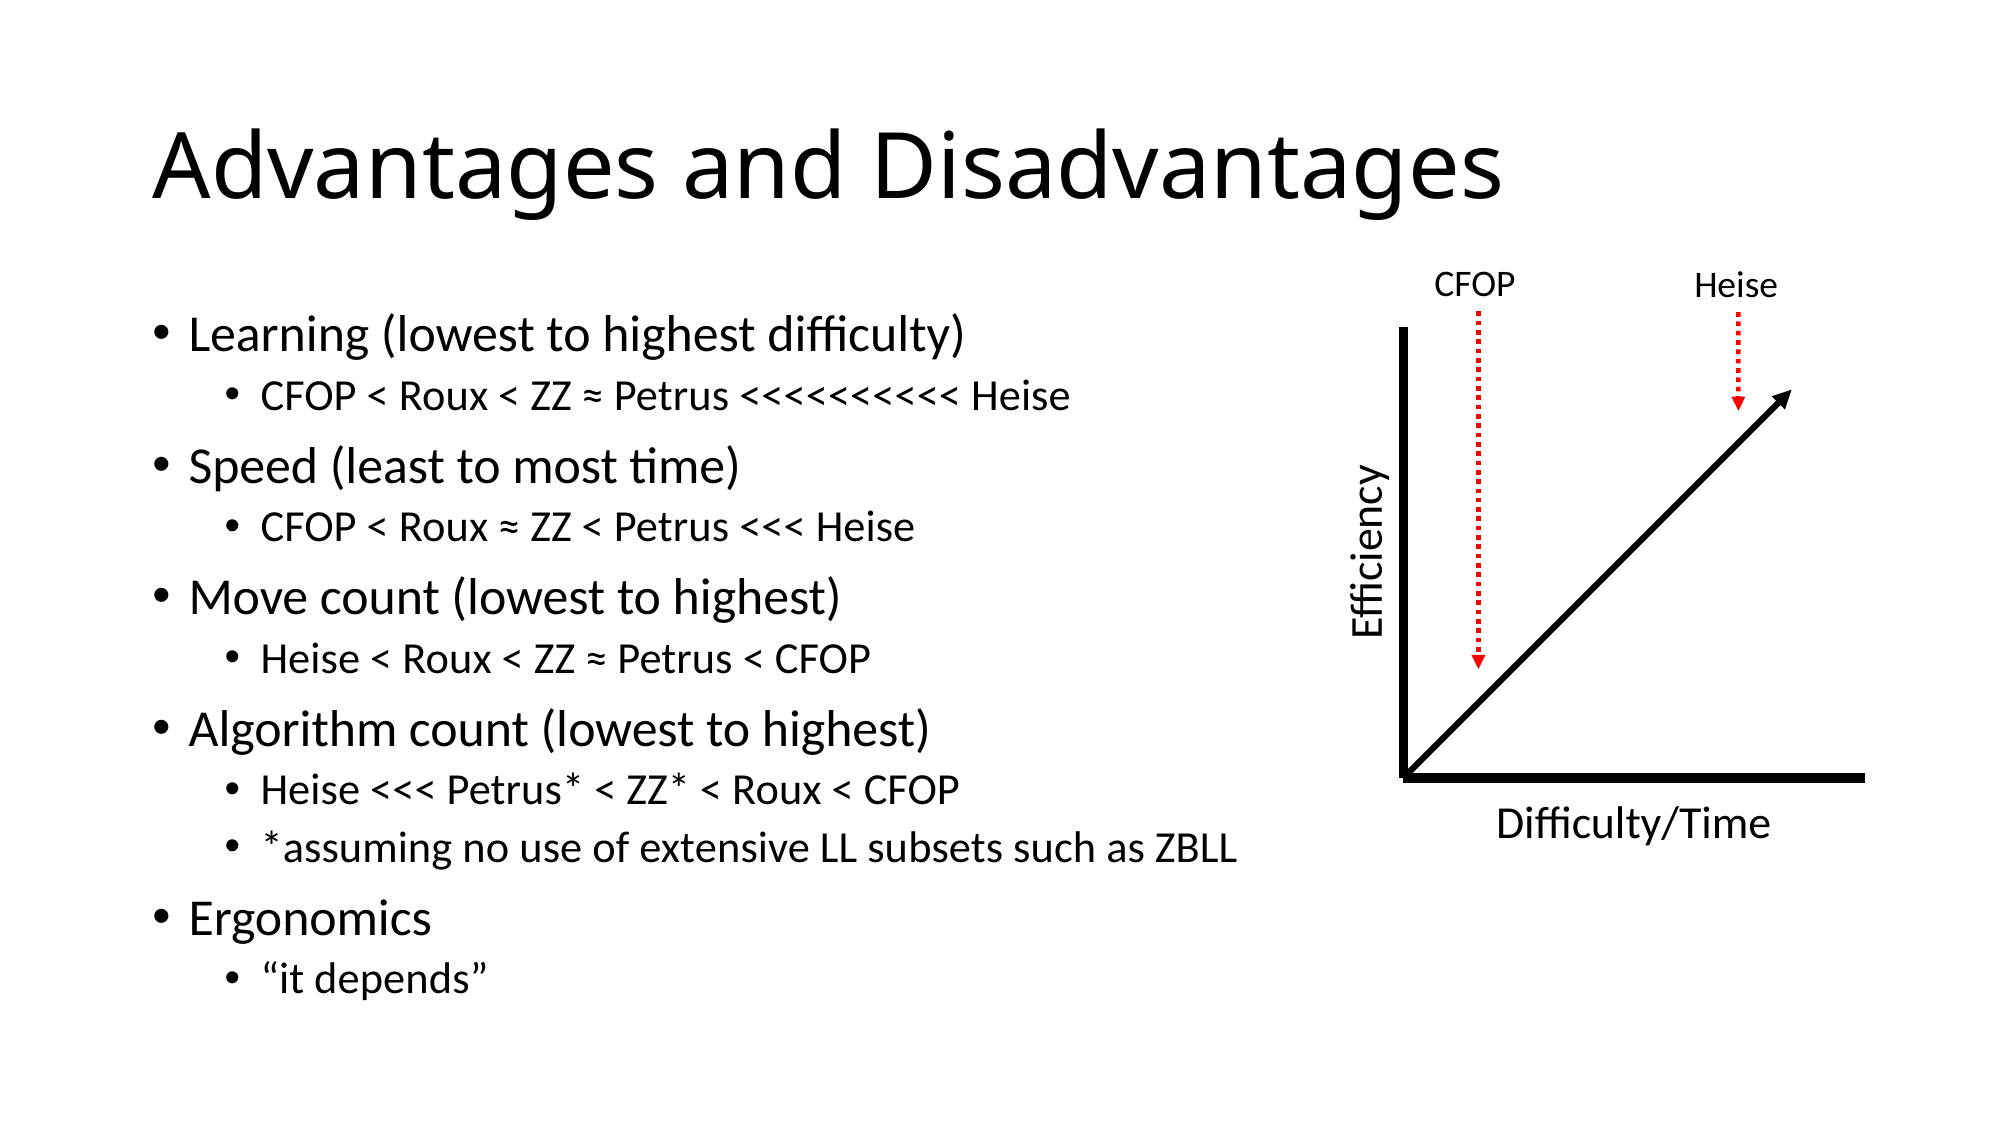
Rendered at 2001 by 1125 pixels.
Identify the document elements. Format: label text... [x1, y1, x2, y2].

text_box Difficulty/Time [1461, 784, 1806, 855]
text_box Efficiency [1328, 429, 1399, 675]
text_box Heise [1679, 252, 1798, 313]
title Advantages and Disadvantages [137, 59, 1863, 278]
list Learning (lowest to highest difficulty) CFOP < Roux < ZZ ≈ Petrus <<<<<<<<<< Heise Speed (least to most time) CFOP < Roux ≈ ZZ < Petrus <<< Heise Move count (lowest to highest) Heise < Roux < ZZ ≈ Petrus < CFOP Algorithm count (lowest to highest) Heise <<< Petrus* < ZZ* < Roux < CFOP *assuming no use of extensive LL subsets such as ZBLL Ergonomics “it depends” [137, 299, 1863, 1014]
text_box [1403, 389, 1792, 778]
text_box CFOP [1419, 251, 1538, 312]
